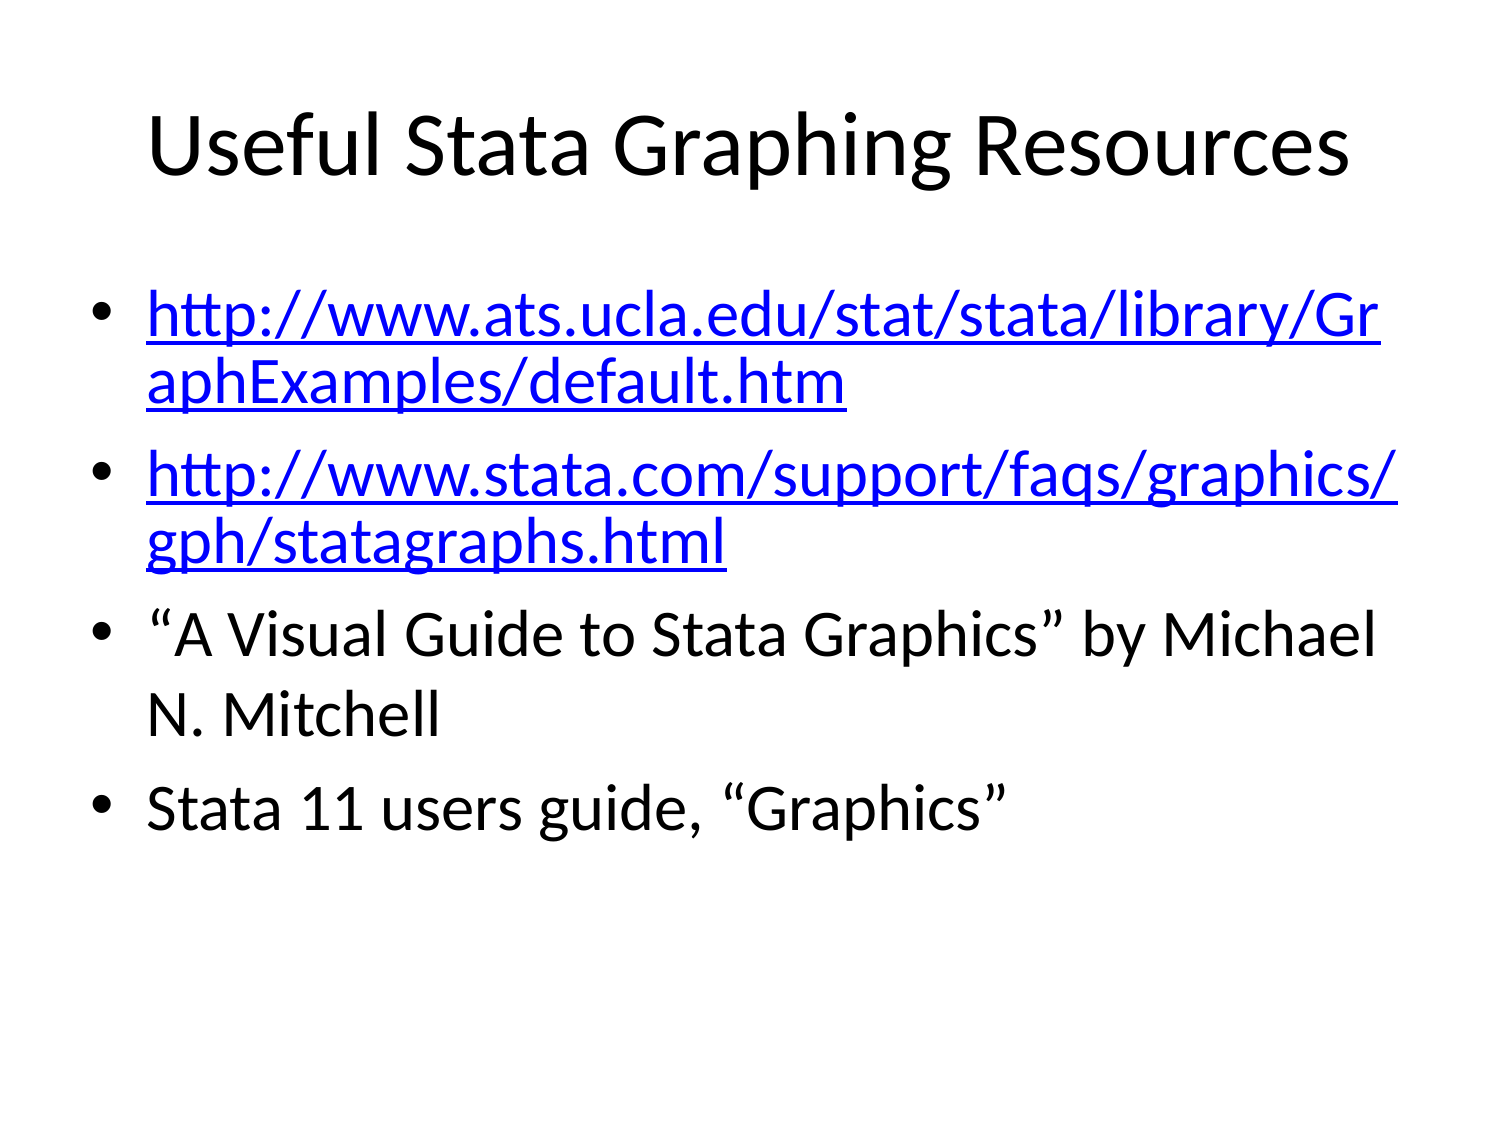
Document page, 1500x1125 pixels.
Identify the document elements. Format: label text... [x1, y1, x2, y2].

list http://www.ats.ucla.edu/stat/stata/library/GraphExamples/default.htm http://www.stata.com/support/faqs/graphics/gph/statagraphs.html “A Visual Guide to Stata Graphics” by Michael N. Mitchell Stata 11 users guide, “Graphics” [75, 262, 1425, 1005]
title Useful Stata Graphing Resources [75, 45, 1425, 233]
